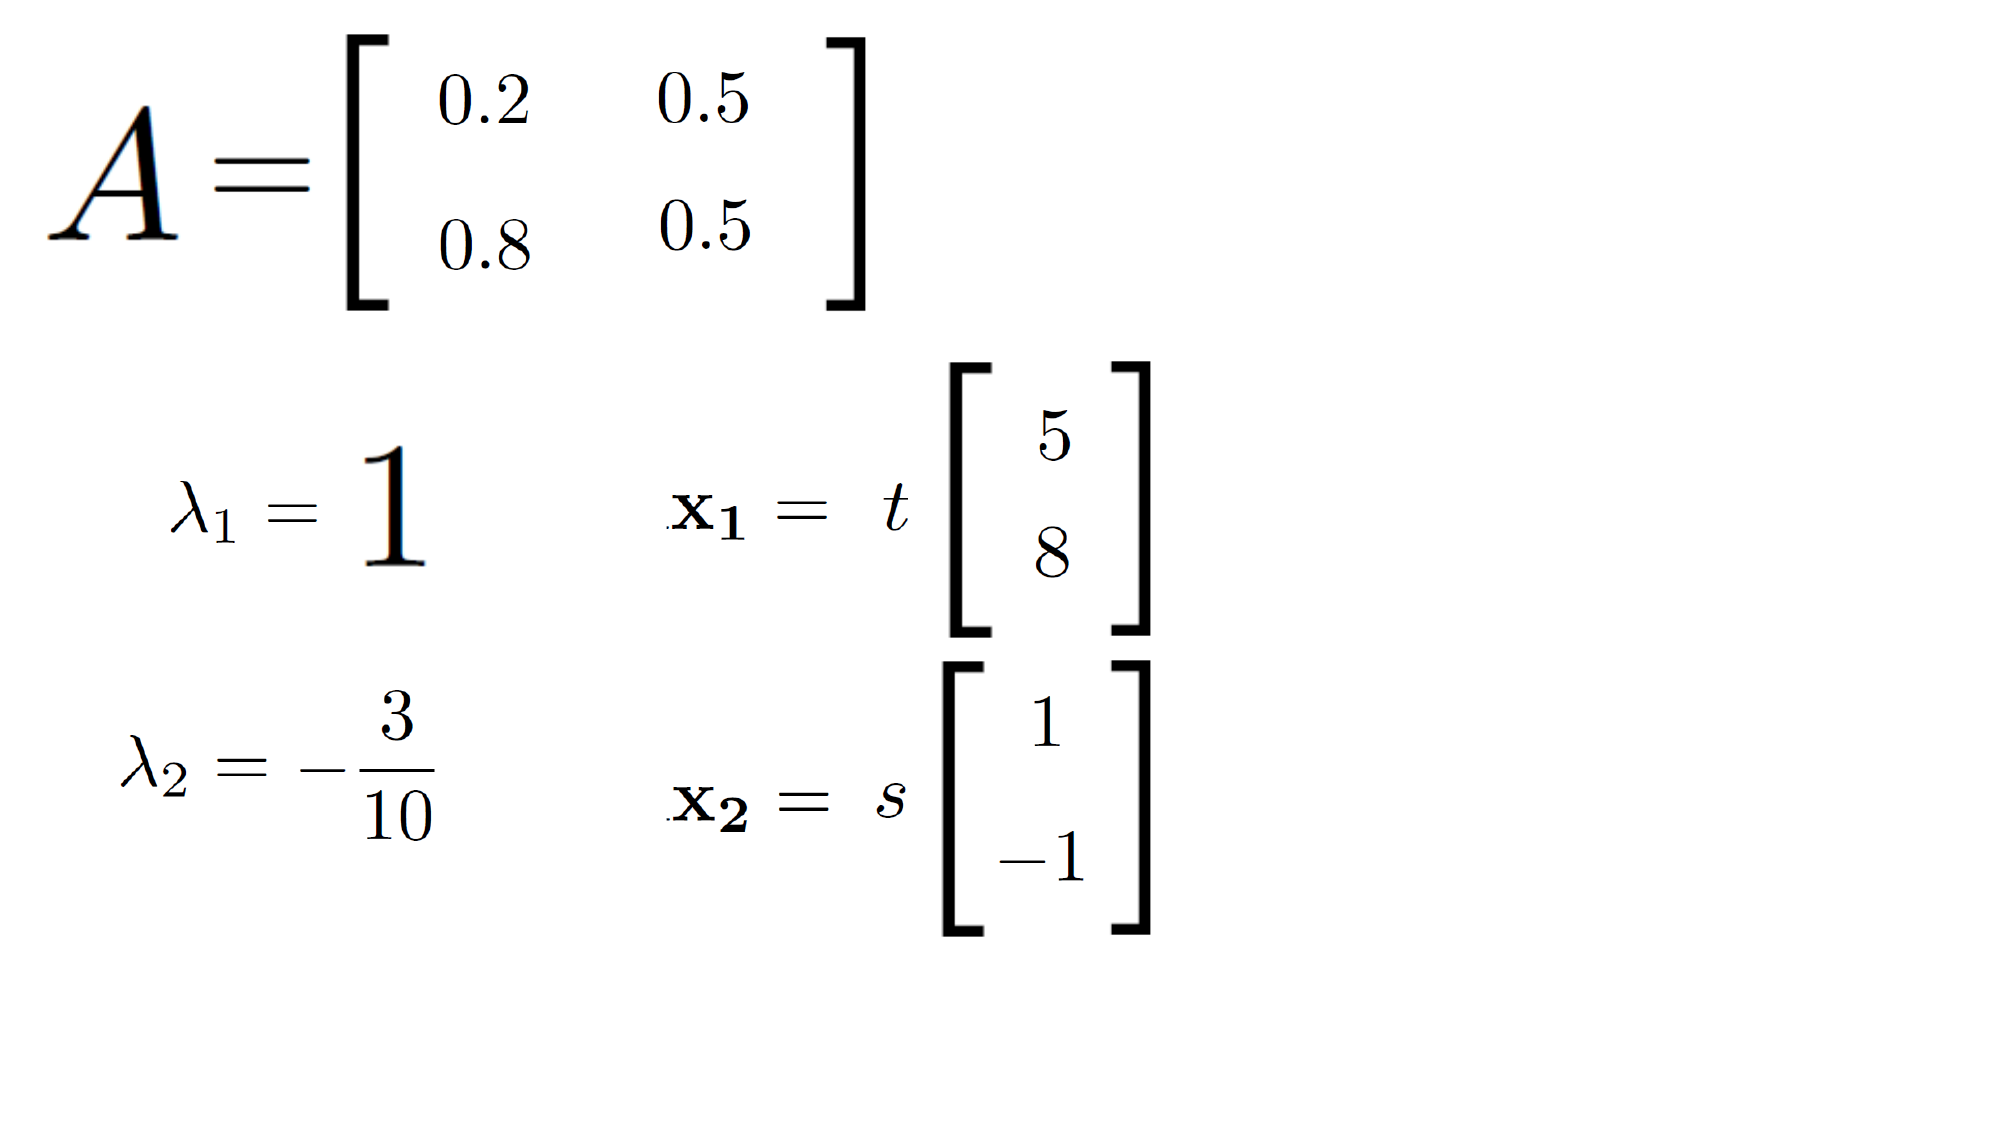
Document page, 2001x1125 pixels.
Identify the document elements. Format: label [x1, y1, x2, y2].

picture [119, 683, 443, 846]
picture [650, 55, 756, 139]
picture [666, 475, 839, 551]
picture [191, 127, 320, 222]
picture [666, 770, 836, 842]
picture [1101, 351, 1162, 951]
picture [937, 346, 1095, 957]
picture [424, 51, 543, 147]
picture [816, 27, 876, 328]
picture [42, 86, 189, 263]
picture [652, 183, 758, 267]
picture [874, 781, 907, 819]
picture [875, 475, 908, 539]
picture [432, 203, 535, 276]
picture [1024, 685, 1069, 763]
picture [1023, 514, 1078, 586]
picture [165, 419, 462, 602]
picture [341, 18, 396, 330]
picture [1029, 393, 1078, 476]
